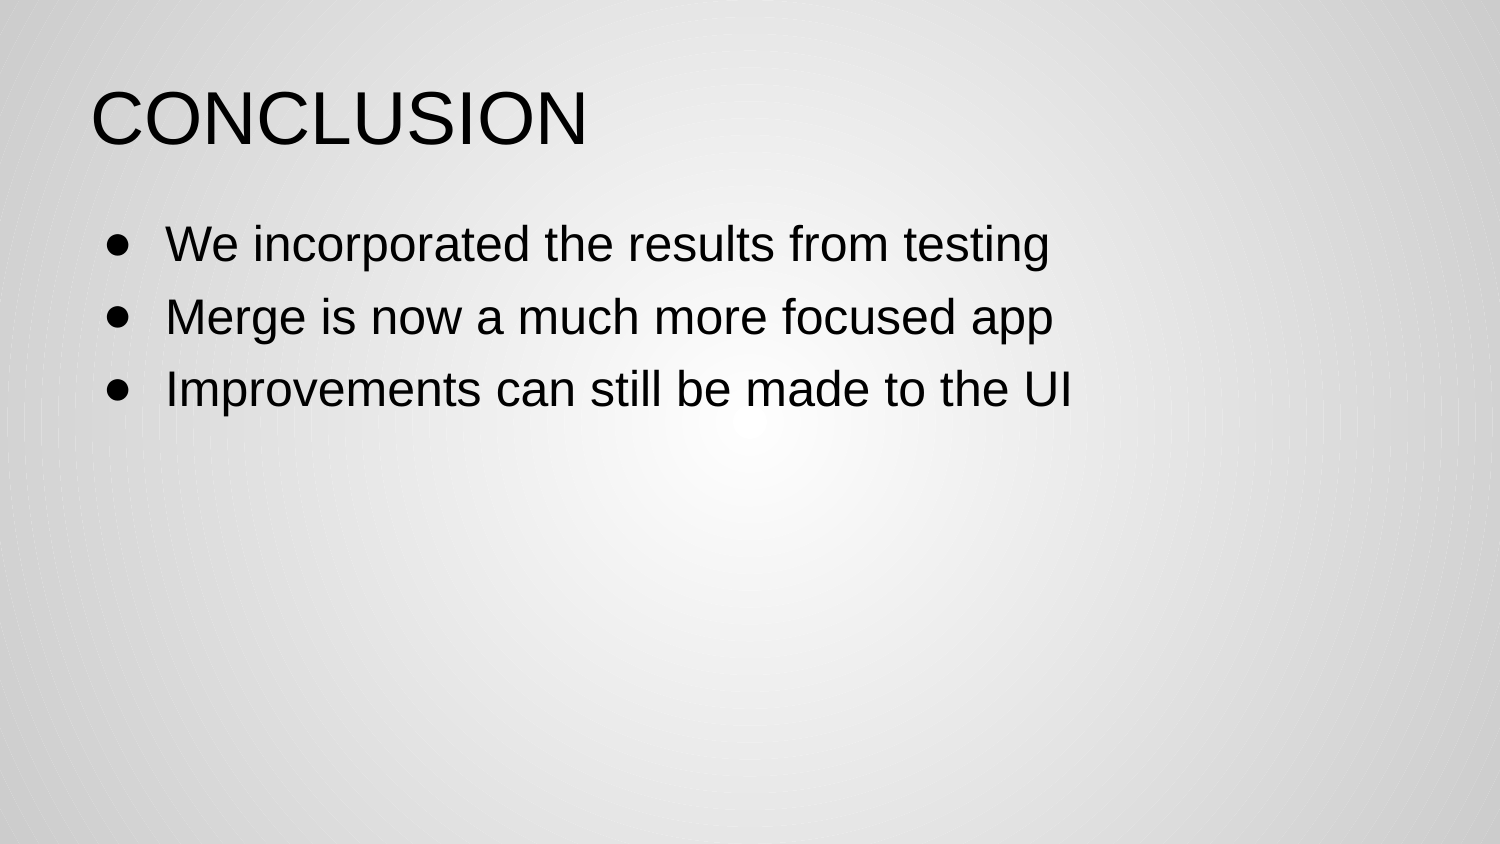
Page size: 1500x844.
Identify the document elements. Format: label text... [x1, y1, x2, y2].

title CONCLUSION [75, 33, 1425, 175]
list We incorporated the results from testing Merge is now a much more focused app Improvements can still be made to the UI [75, 196, 1425, 808]
